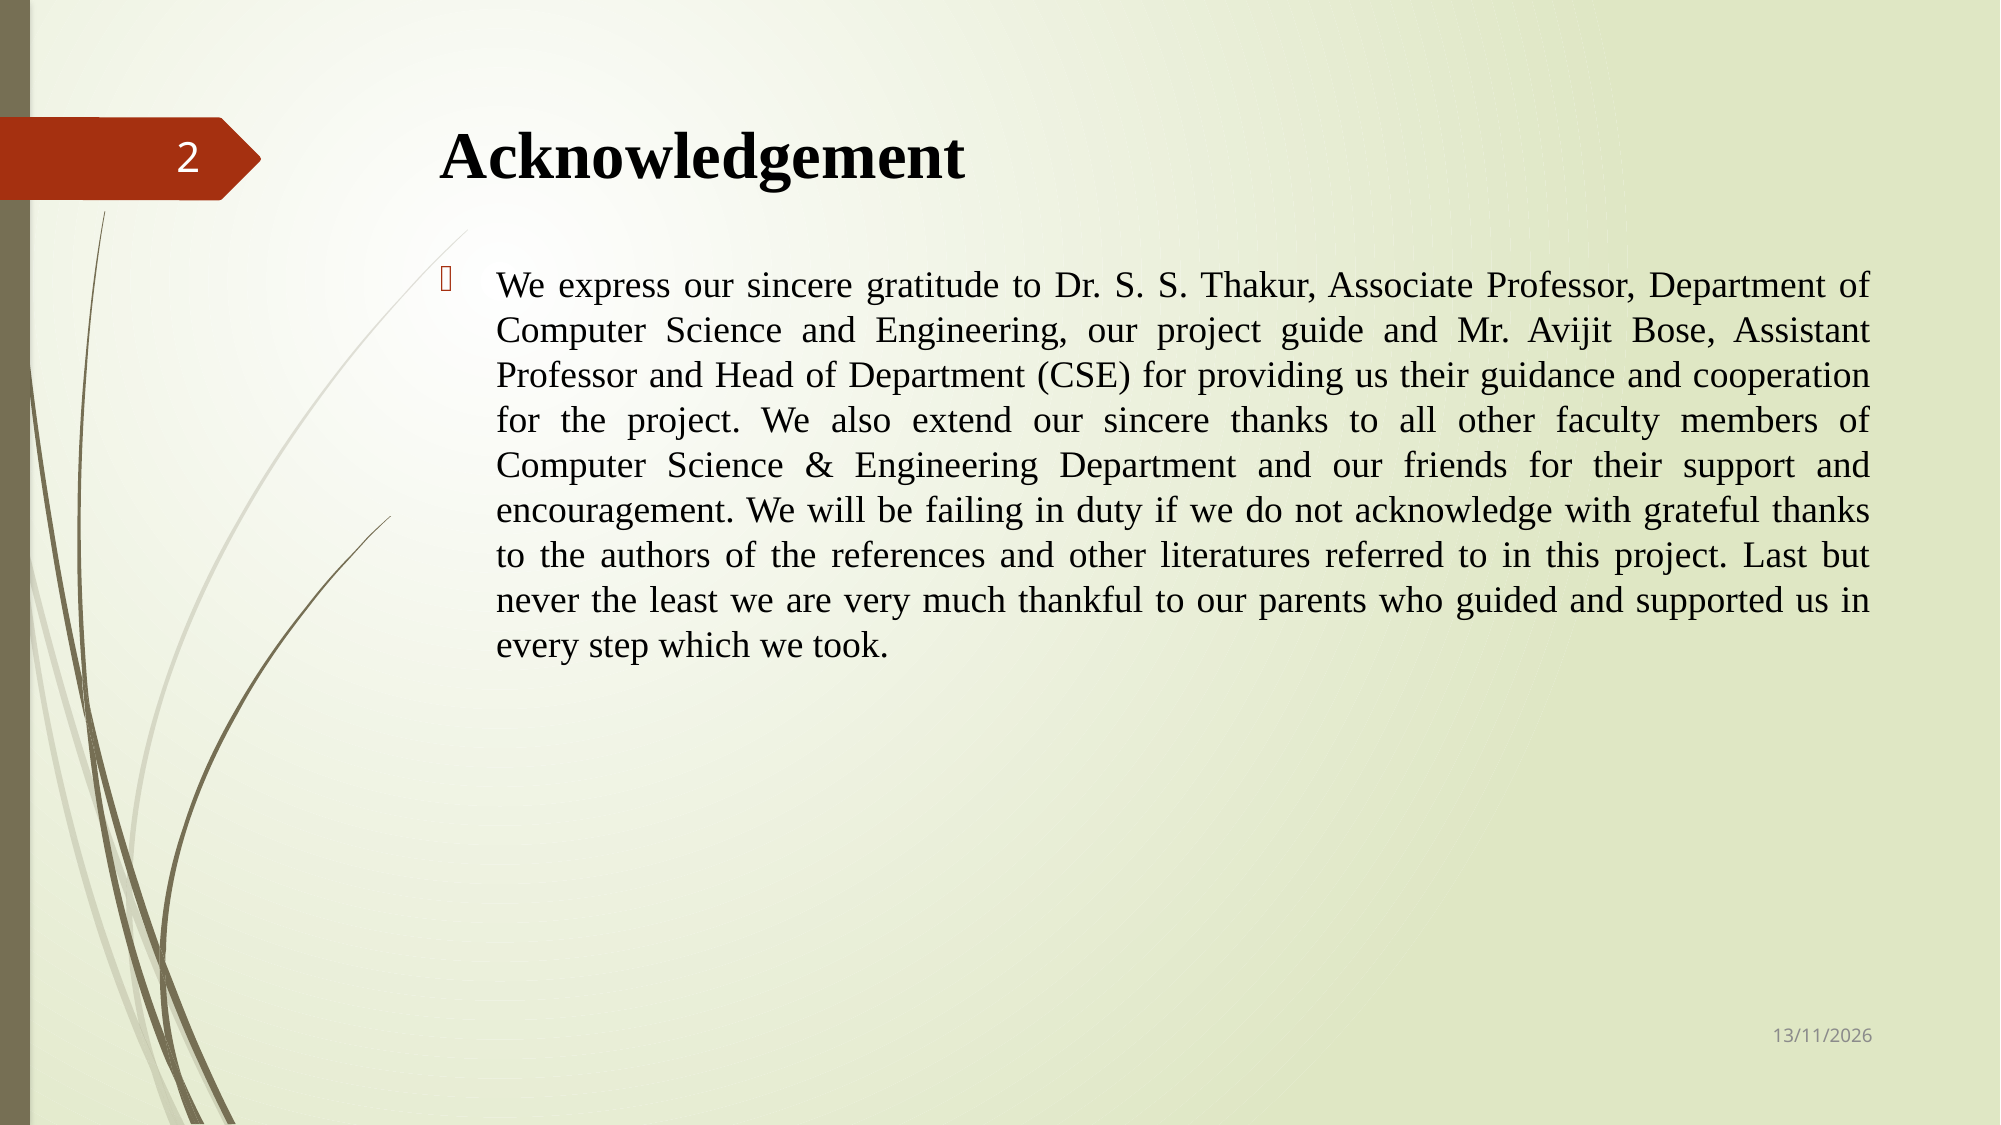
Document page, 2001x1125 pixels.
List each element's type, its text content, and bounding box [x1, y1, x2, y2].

list We express our sincere gratitude to Dr. S. S. Thakur, Associate Professor, Department of Computer Science and Engineering, our project guide and Mr. Avijit Bose, Assistant Professor and Head of Department (CSE) for providing us their guidance and cooperation for the project. We also extend our sincere thanks to all other faculty members of Computer Science & Engineering Department and our friends for their support and encouragement. We will be failing in duty if we do not acknowledge with grateful thanks to the authors of the references and other literatures referred to in this project. Last but never the least we are very much thankful to our parents who guided and supported us in every step which we took. [424, 252, 1888, 873]
title Acknowledgement [424, 103, 1887, 252]
slide_number 2 [87, 129, 216, 190]
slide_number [1699, 1005, 1888, 1067]
